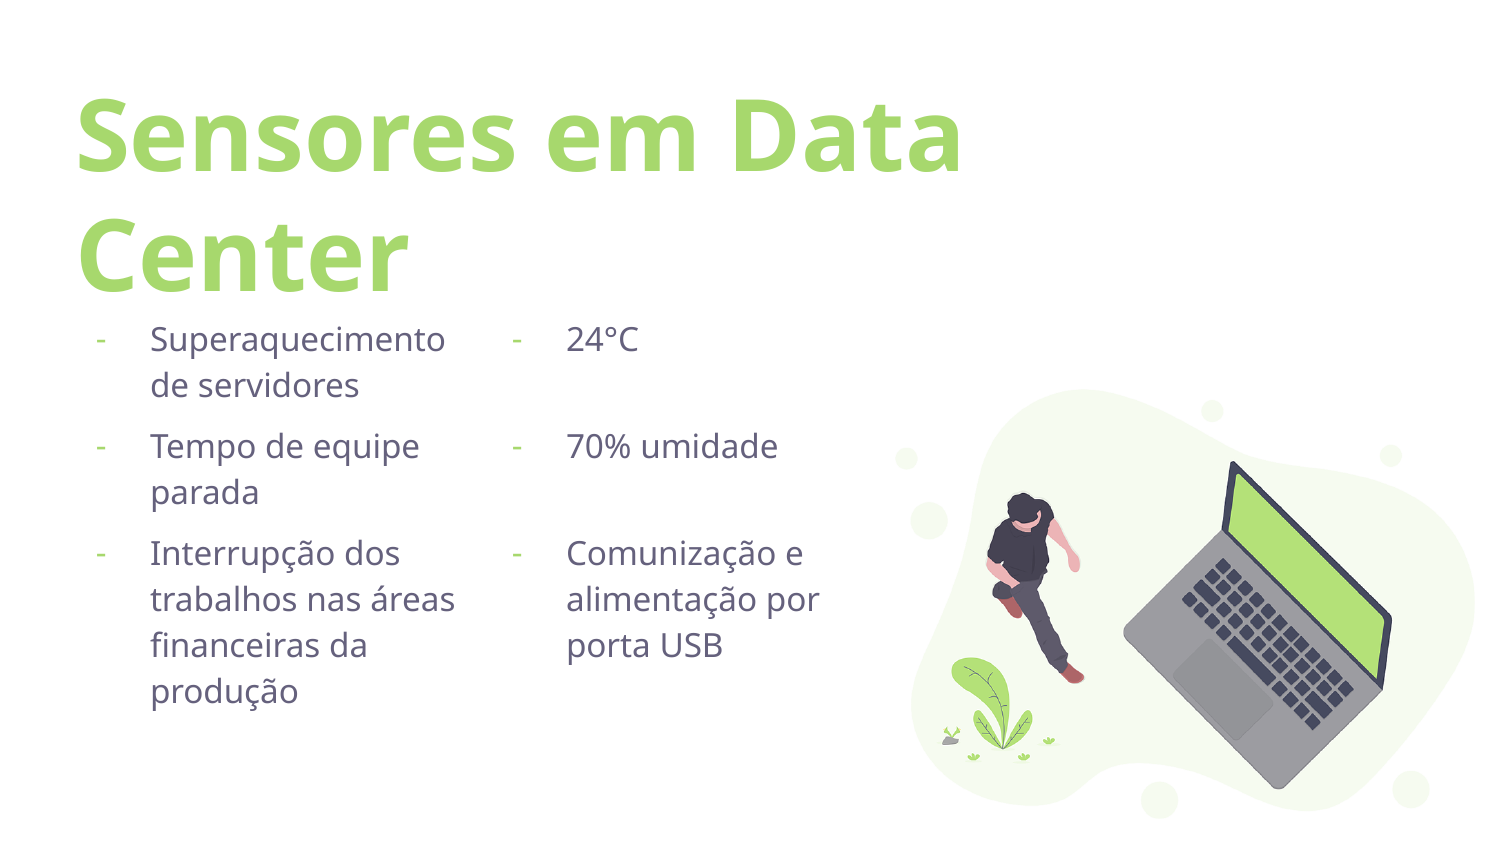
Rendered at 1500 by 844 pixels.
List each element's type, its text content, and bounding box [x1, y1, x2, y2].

list Comunização e alimentação por porta USB [491, 526, 884, 740]
list Superaquecimento de servidores [75, 312, 468, 419]
list Interrupção dos trabalhos nas áreas financeiras da produção [75, 526, 468, 740]
picture [895, 389, 1475, 819]
list 24°C [491, 311, 884, 419]
list 70% umidade [491, 419, 884, 526]
list Tempo de equipe parada [75, 419, 468, 526]
title Sensores em Data Center [75, 171, 1109, 312]
